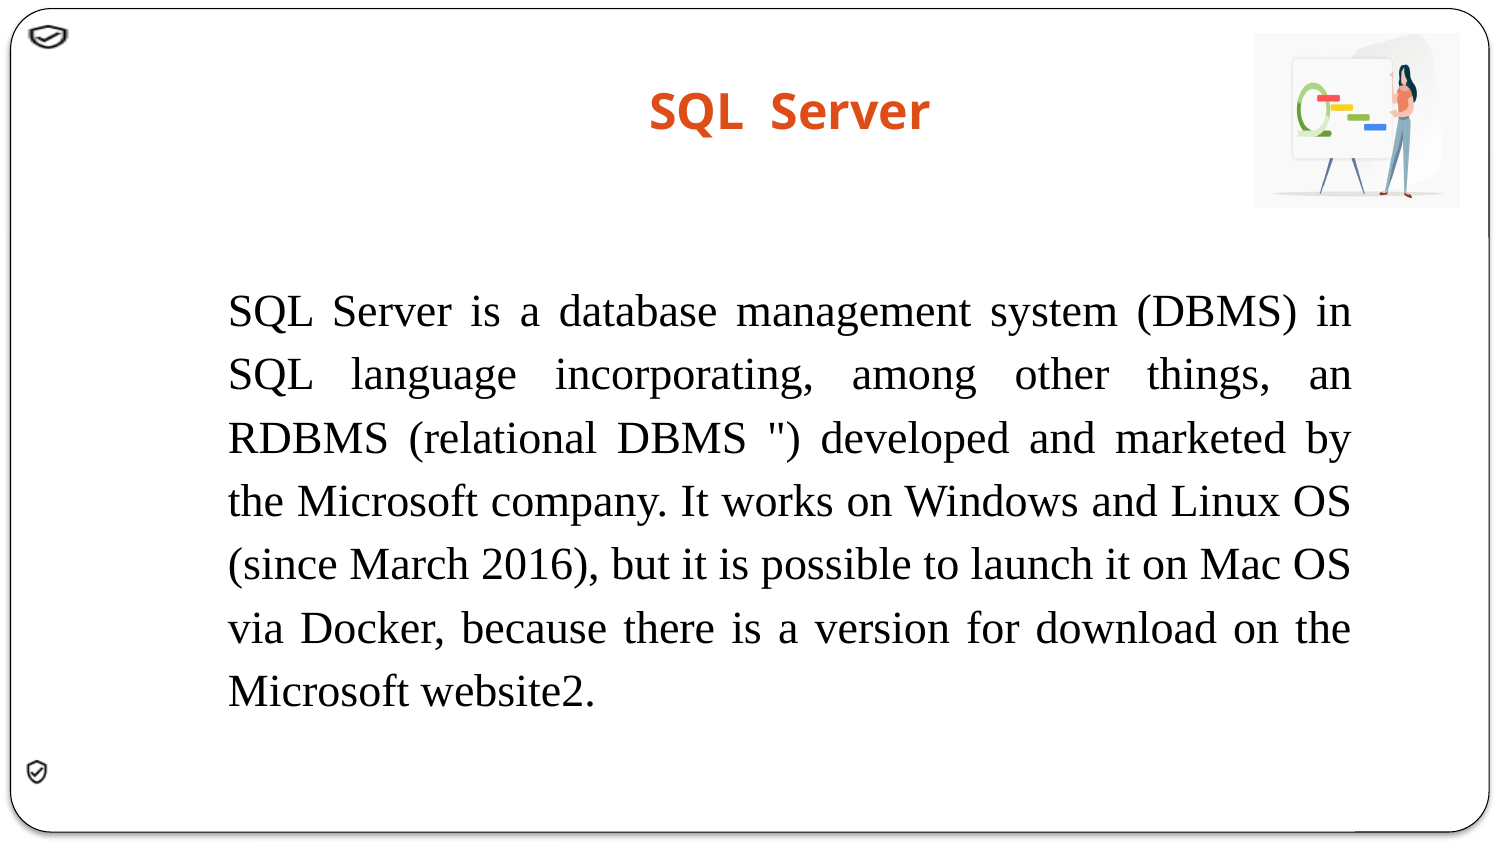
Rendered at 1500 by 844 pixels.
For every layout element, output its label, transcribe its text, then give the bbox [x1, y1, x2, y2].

title SQL Server [212, 64, 1250, 215]
list SQL Server is a database management system (DBMS) in SQL language incorporating, among other things, an RDBMS (relational DBMS ") developed and marketed by the Microsoft company. It works on Windows and Linux OS (since March 2016), but it is possible to launch it on Mac OS via Docker, because there is a version for download on the Microsoft website2. [212, 257, 1368, 735]
picture [1254, 33, 1461, 208]
picture [24, 759, 51, 785]
picture [24, 24, 74, 51]
